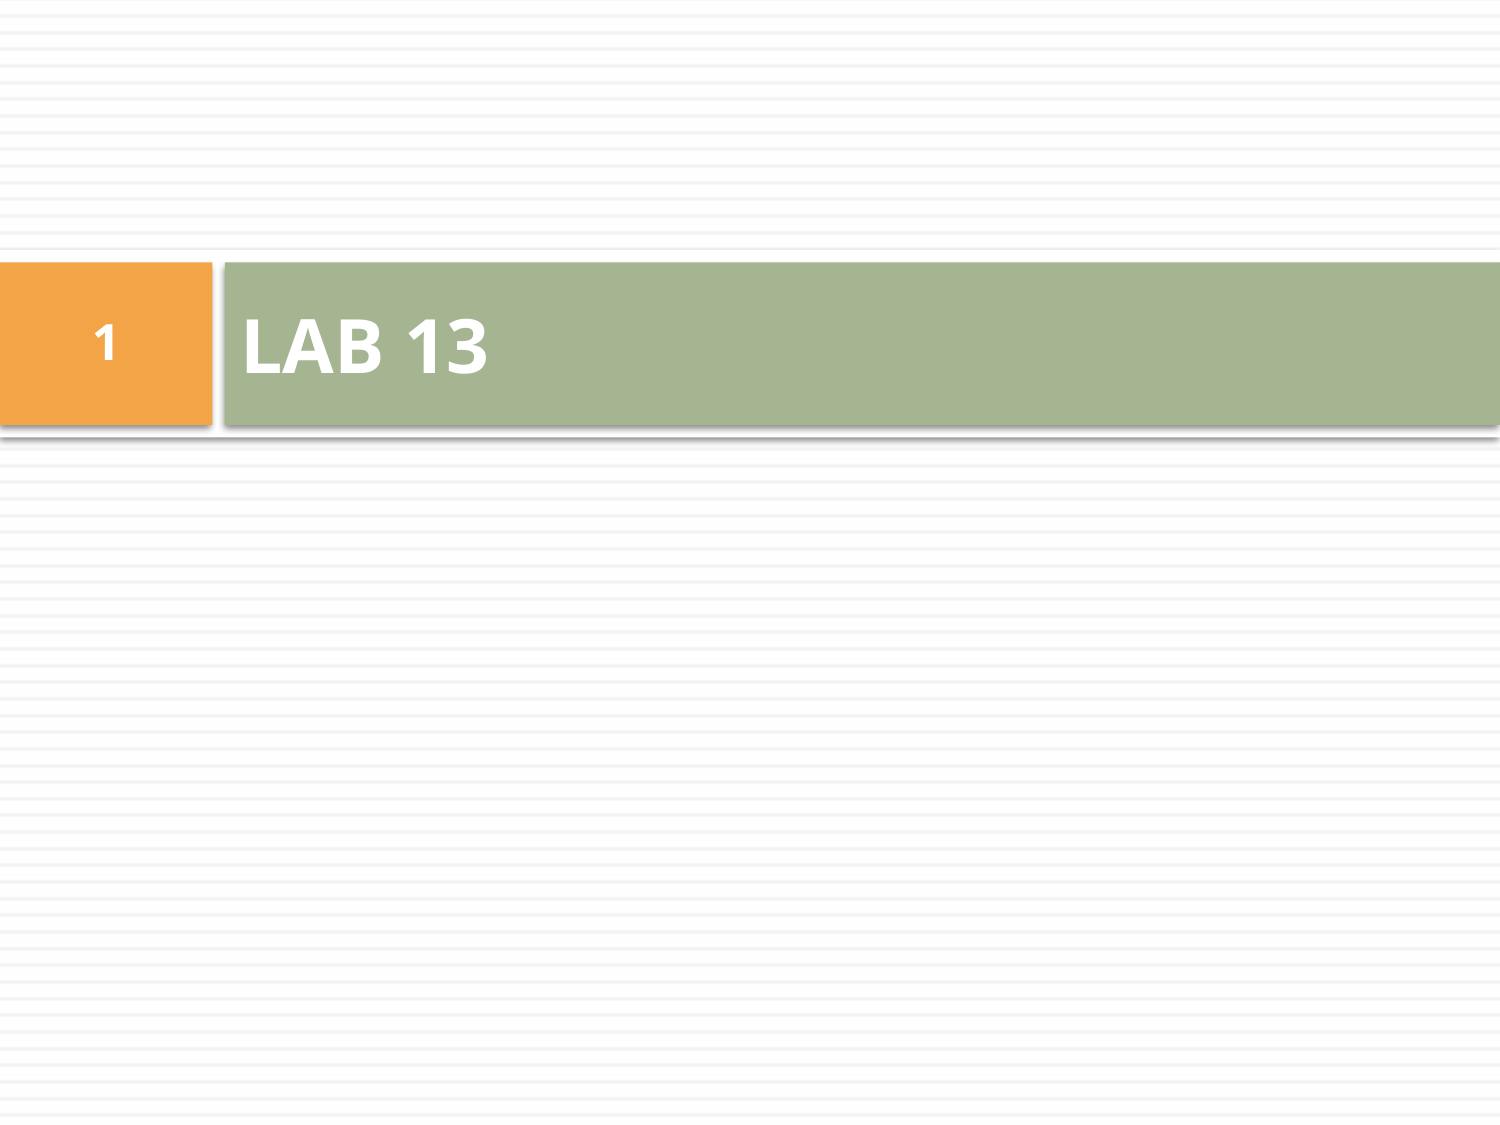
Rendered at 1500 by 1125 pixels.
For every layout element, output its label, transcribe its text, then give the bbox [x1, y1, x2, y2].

slide_number 1 [0, 287, 213, 403]
title LAB 13 [224, 262, 1476, 426]
